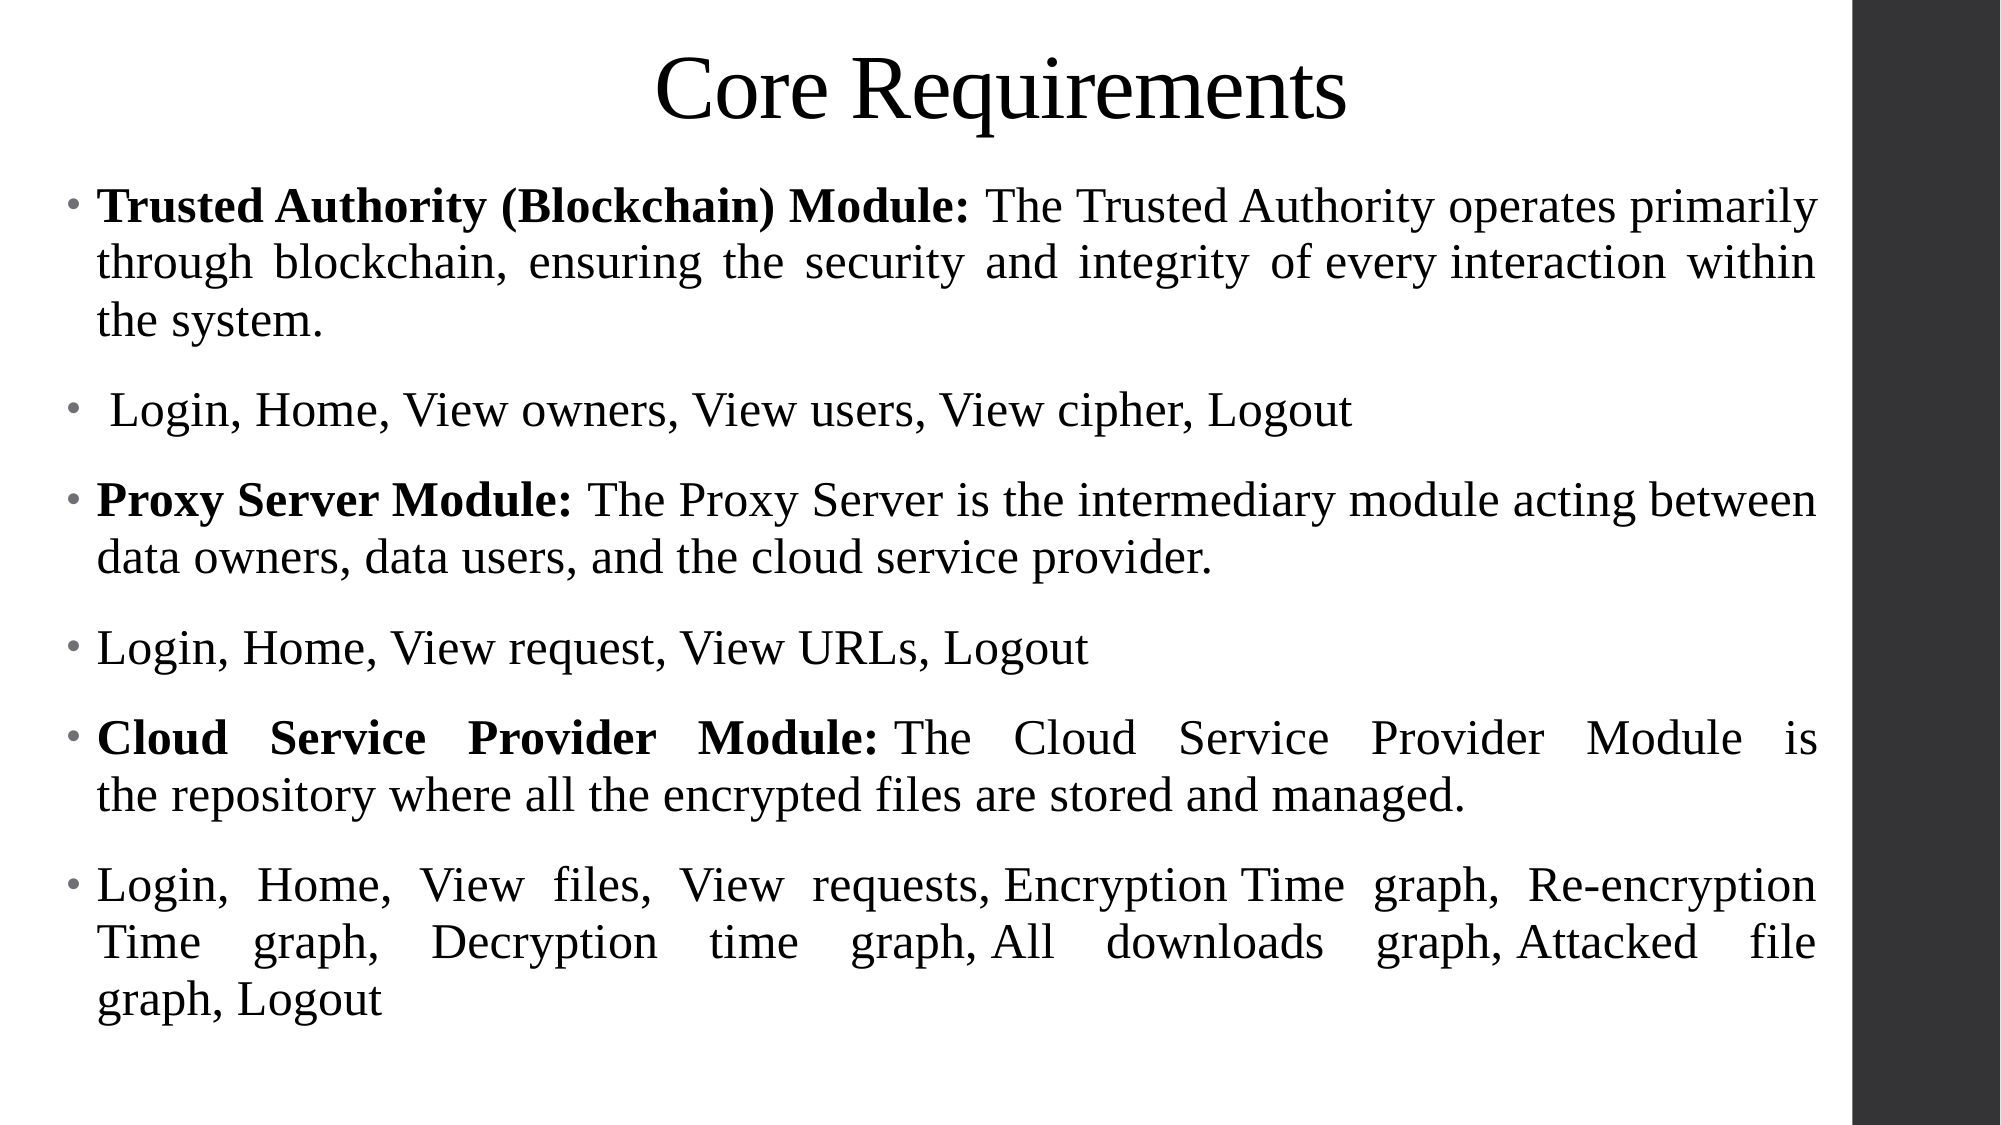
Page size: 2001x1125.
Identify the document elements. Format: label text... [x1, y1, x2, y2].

title Core Requirements [206, 0, 1797, 147]
list Trusted Authority (Blockchain) Module: The Trusted Authority operates primarily through blockchain, ensuring the security and integrity of every interaction within the system. Login, Home, View owners, View users, View cipher, Logout Proxy Server Module: The Proxy Server is the intermediary module acting between data owners, data users, and the cloud service provider. Login, Home, View request, View URLs, Logout Cloud Service Provider Module: The Cloud Service Provider Module is the repository where all the encrypted files are stored and managed. Login, Home, View files, View requests, Encryption Time graph, Re-encryption Time graph, Decryption time graph, All downloads graph, Attacked file graph, Logout [51, 168, 1835, 1117]
